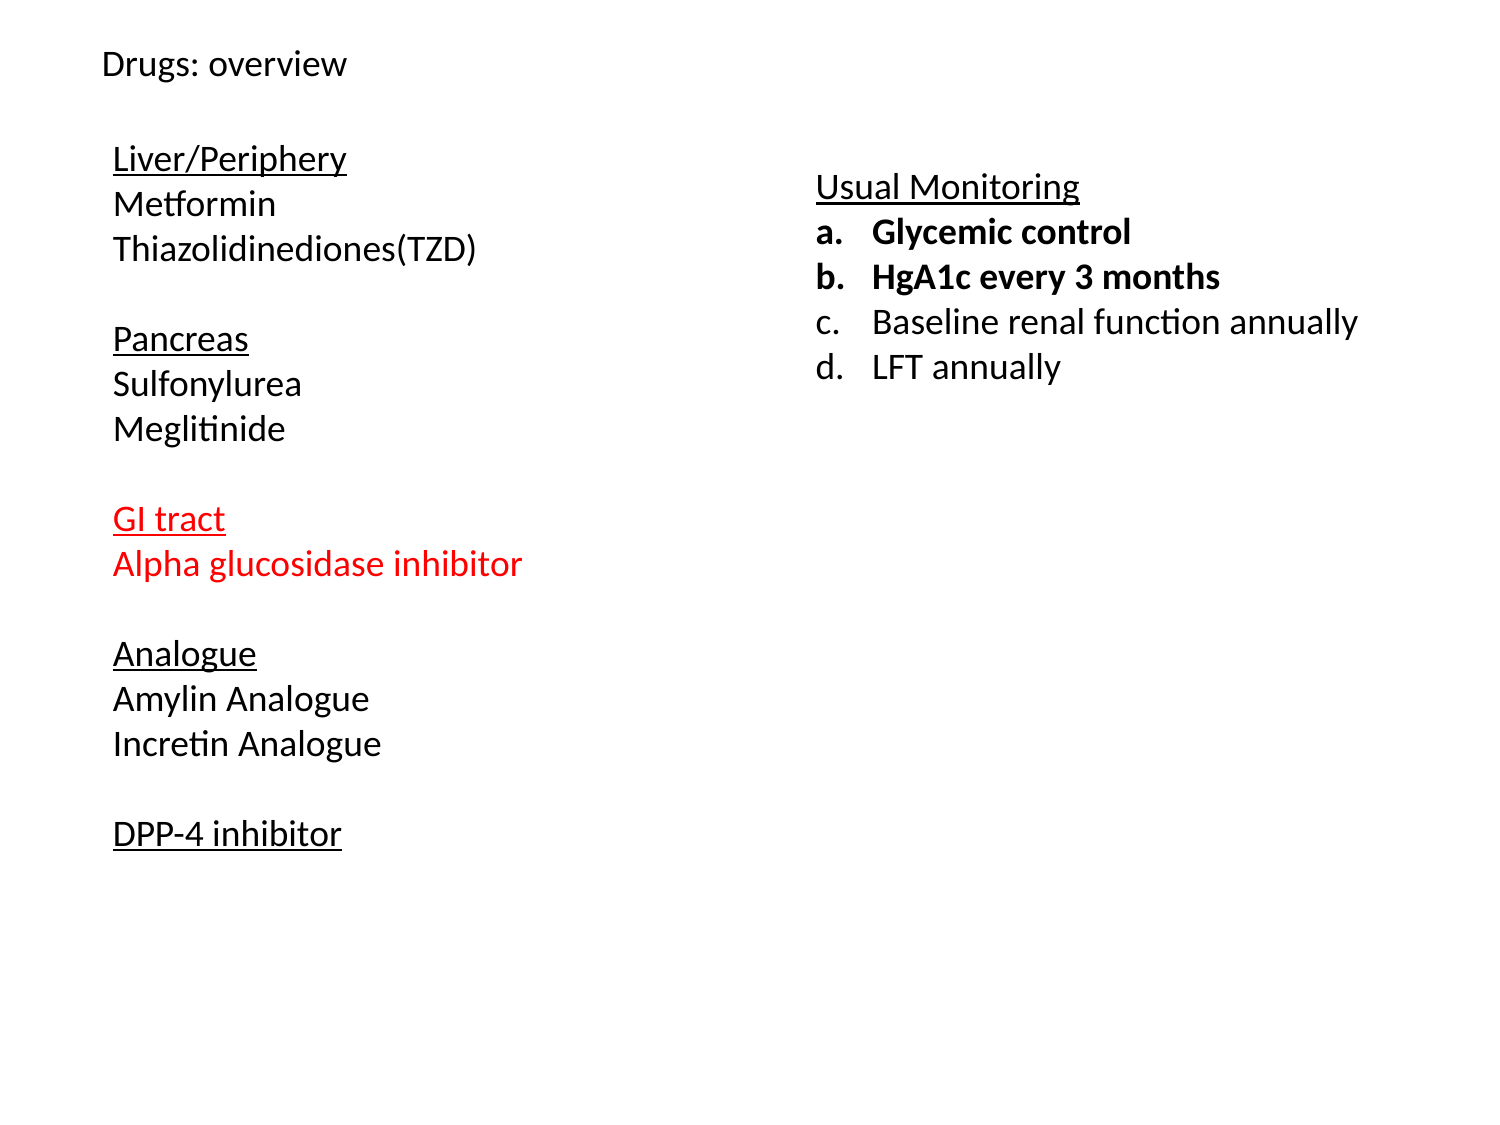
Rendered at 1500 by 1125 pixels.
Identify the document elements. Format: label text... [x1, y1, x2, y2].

text_box Usual Monitoring Glycemic control HgA1c every 3 months Baseline renal function annually LFT annually [800, 154, 1374, 440]
text_box Liver/Periphery Metformin Thiazolidinediones(TZD) Pancreas Sulfonylurea Meglitinide GI tract Alpha glucosidase inhibitor Analogue Amylin Analogue Incretin Analogue DPP-4 inhibitor [98, 126, 539, 862]
text_box Drugs: overview [87, 31, 363, 91]
